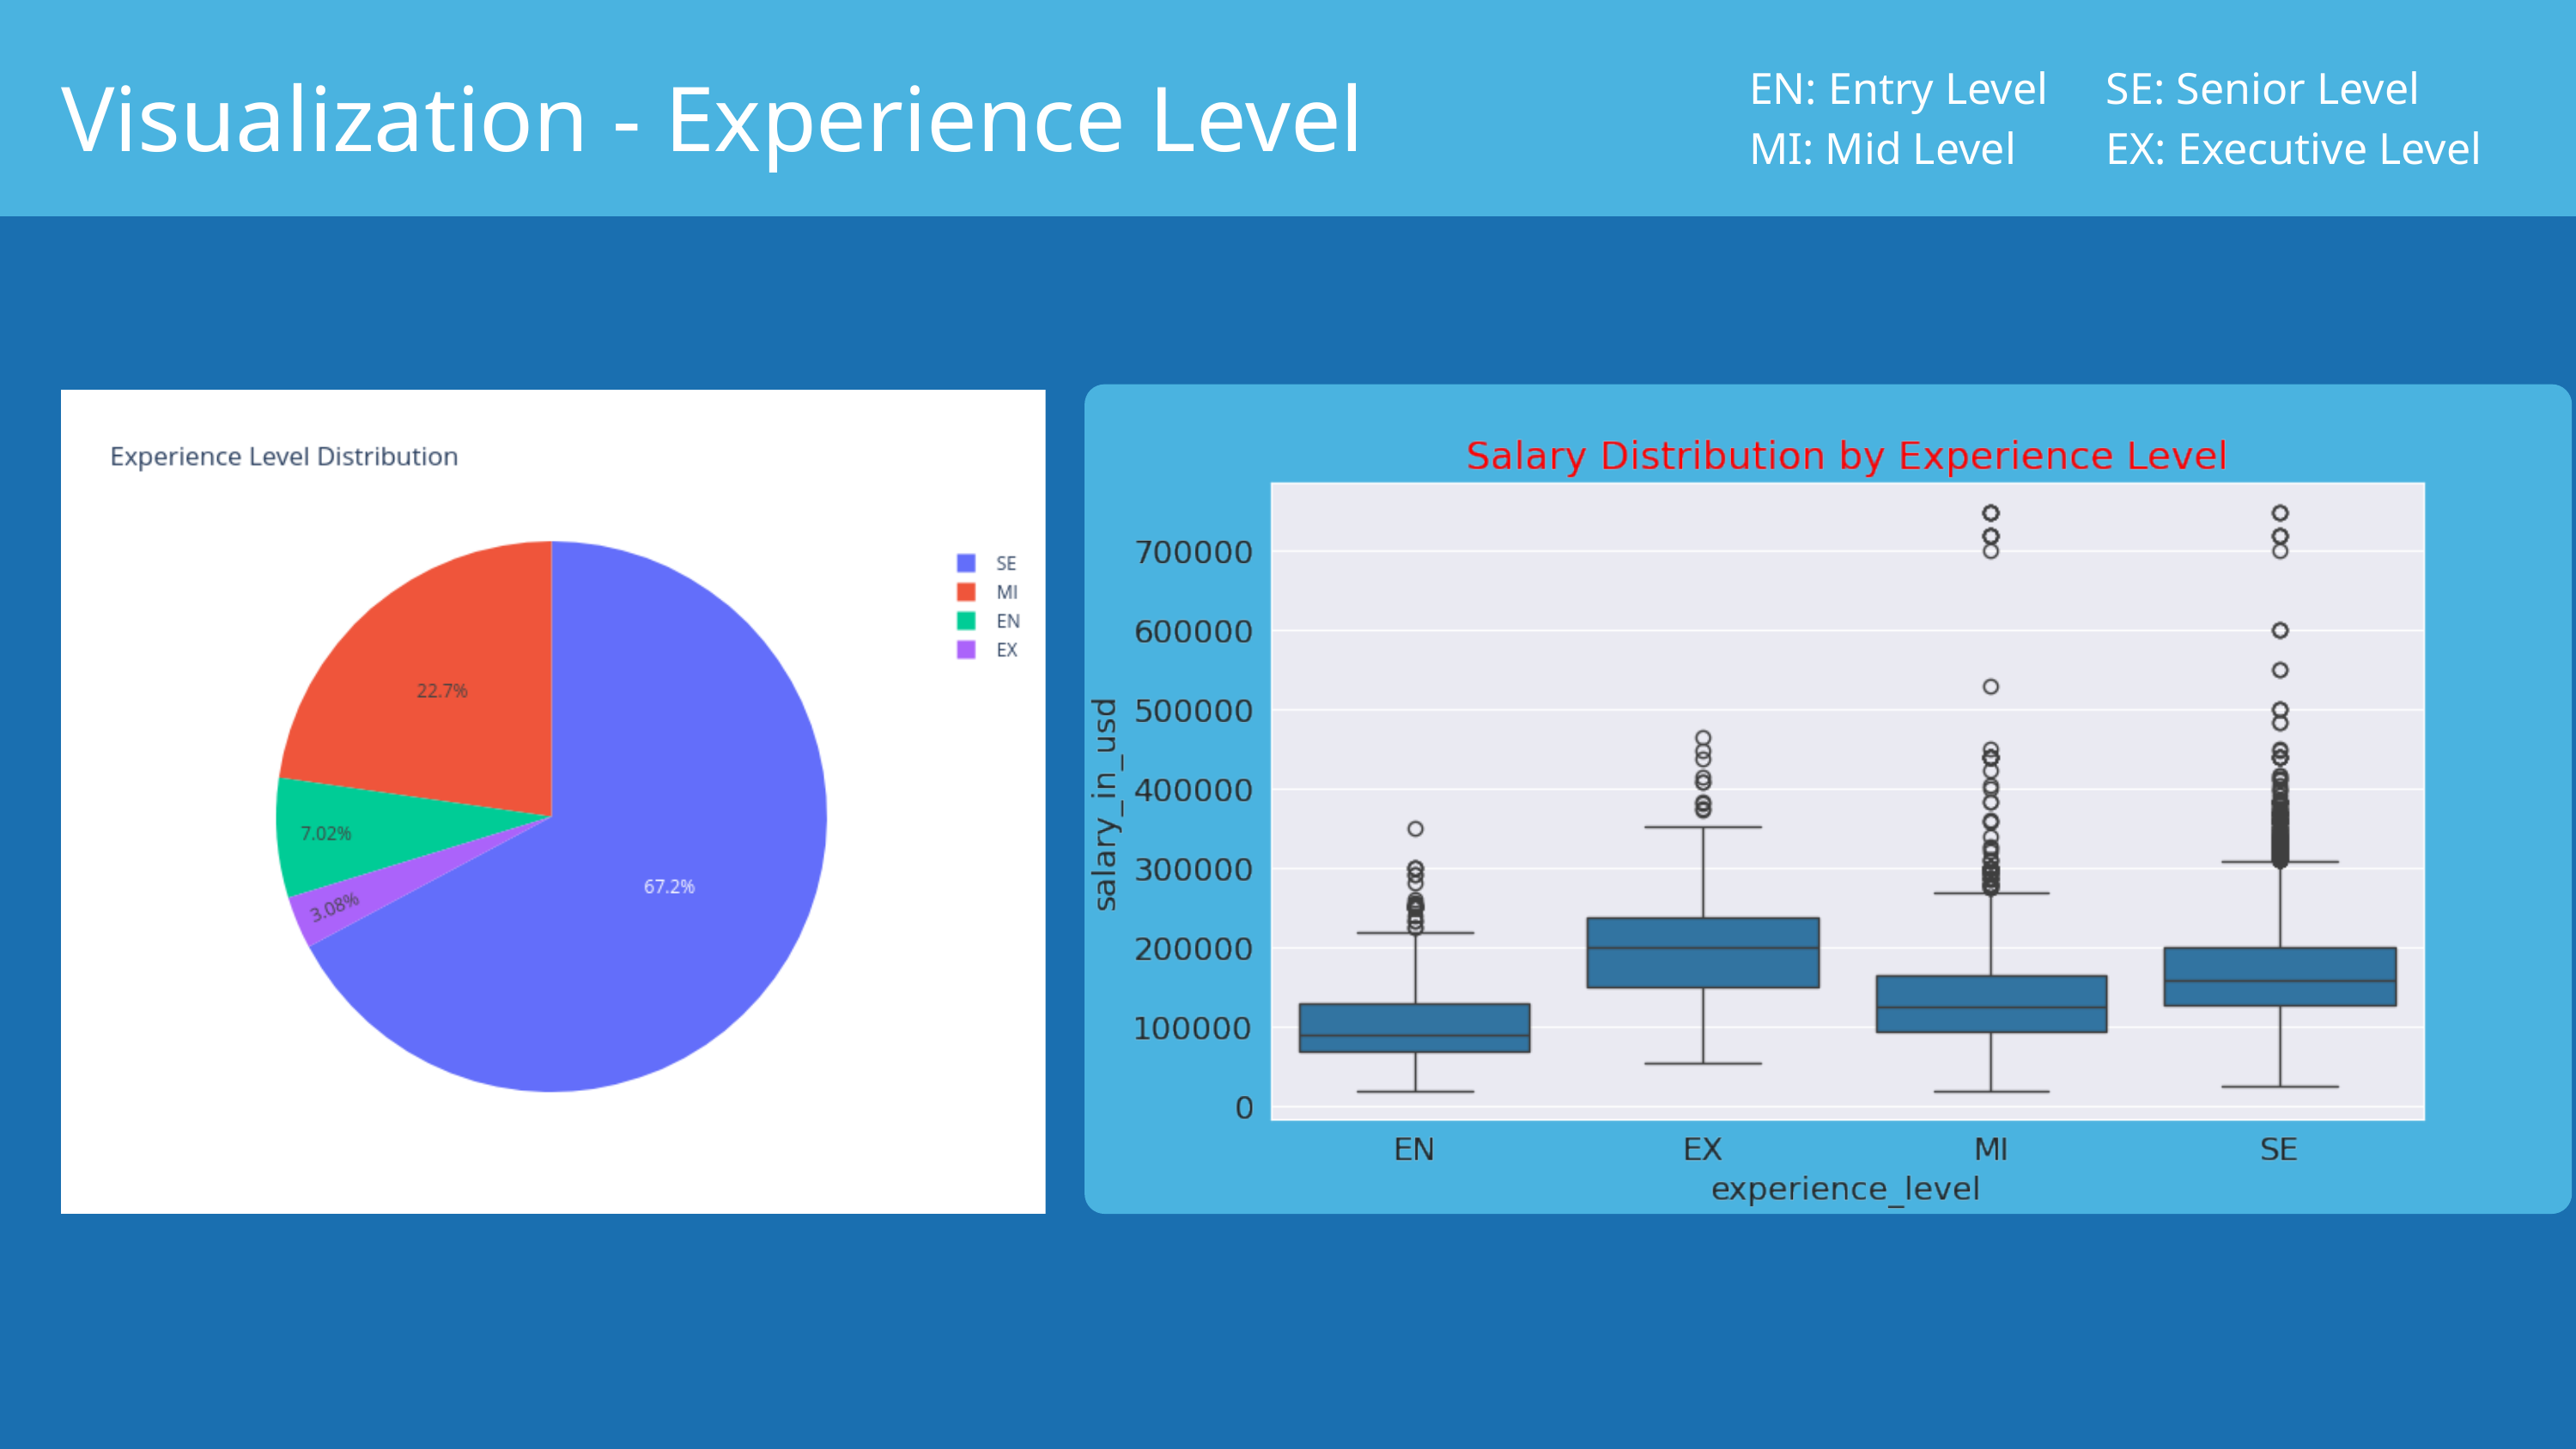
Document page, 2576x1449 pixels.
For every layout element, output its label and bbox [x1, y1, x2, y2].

text_box [1749, 58, 2516, 168]
text_box [0, 0, 2576, 217]
text_box [61, 390, 1046, 1215]
text_box [1084, 384, 2573, 1215]
